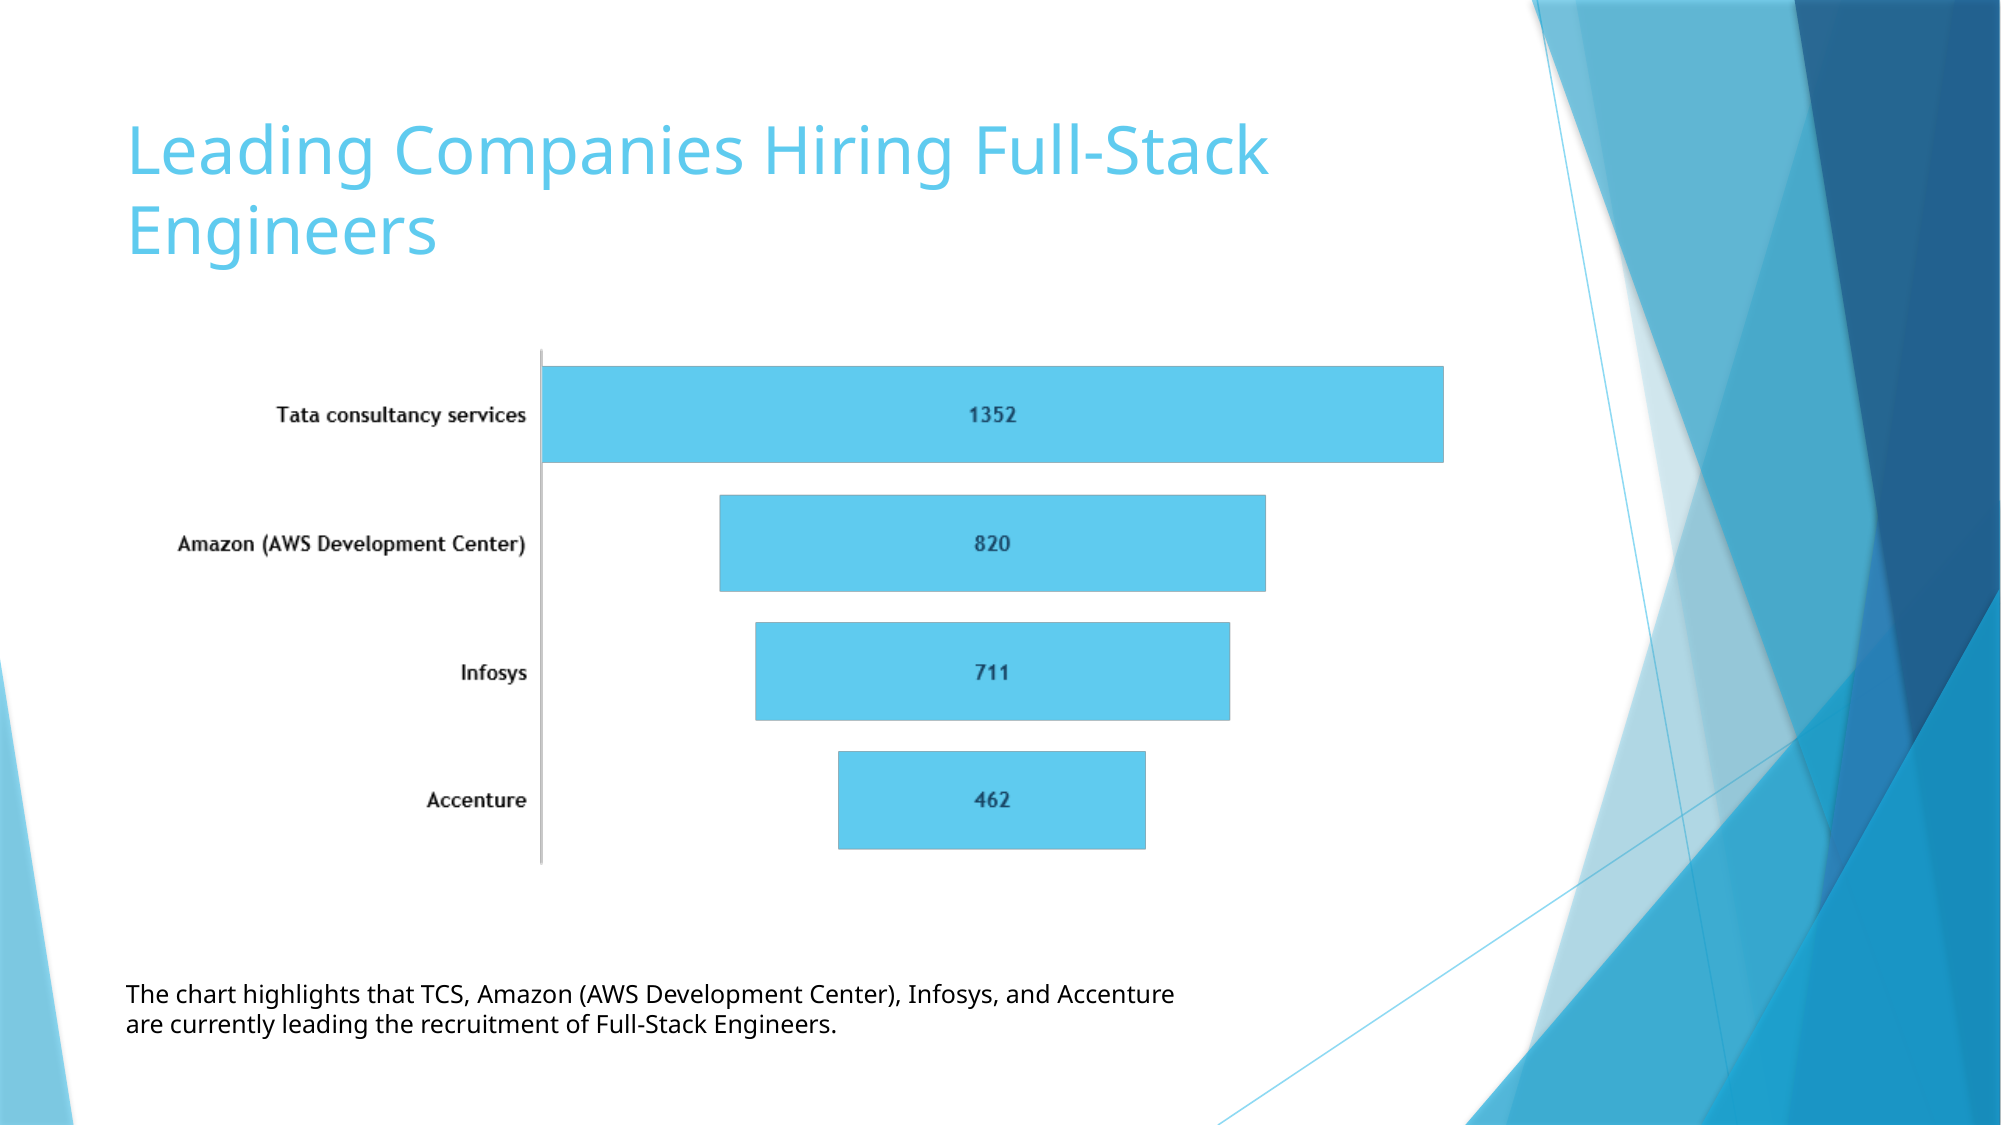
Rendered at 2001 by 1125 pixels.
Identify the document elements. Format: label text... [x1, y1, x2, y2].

title Leading Companies Hiring Full-Stack Engineers [111, 99, 1522, 317]
picture [165, 337, 1461, 882]
text_box The chart highlights that TCS, Amazon (AWS Development Center), Infosys, and Accenture are currently leading the recruitment of Full-Stack Engineers. [111, 971, 1204, 1046]
